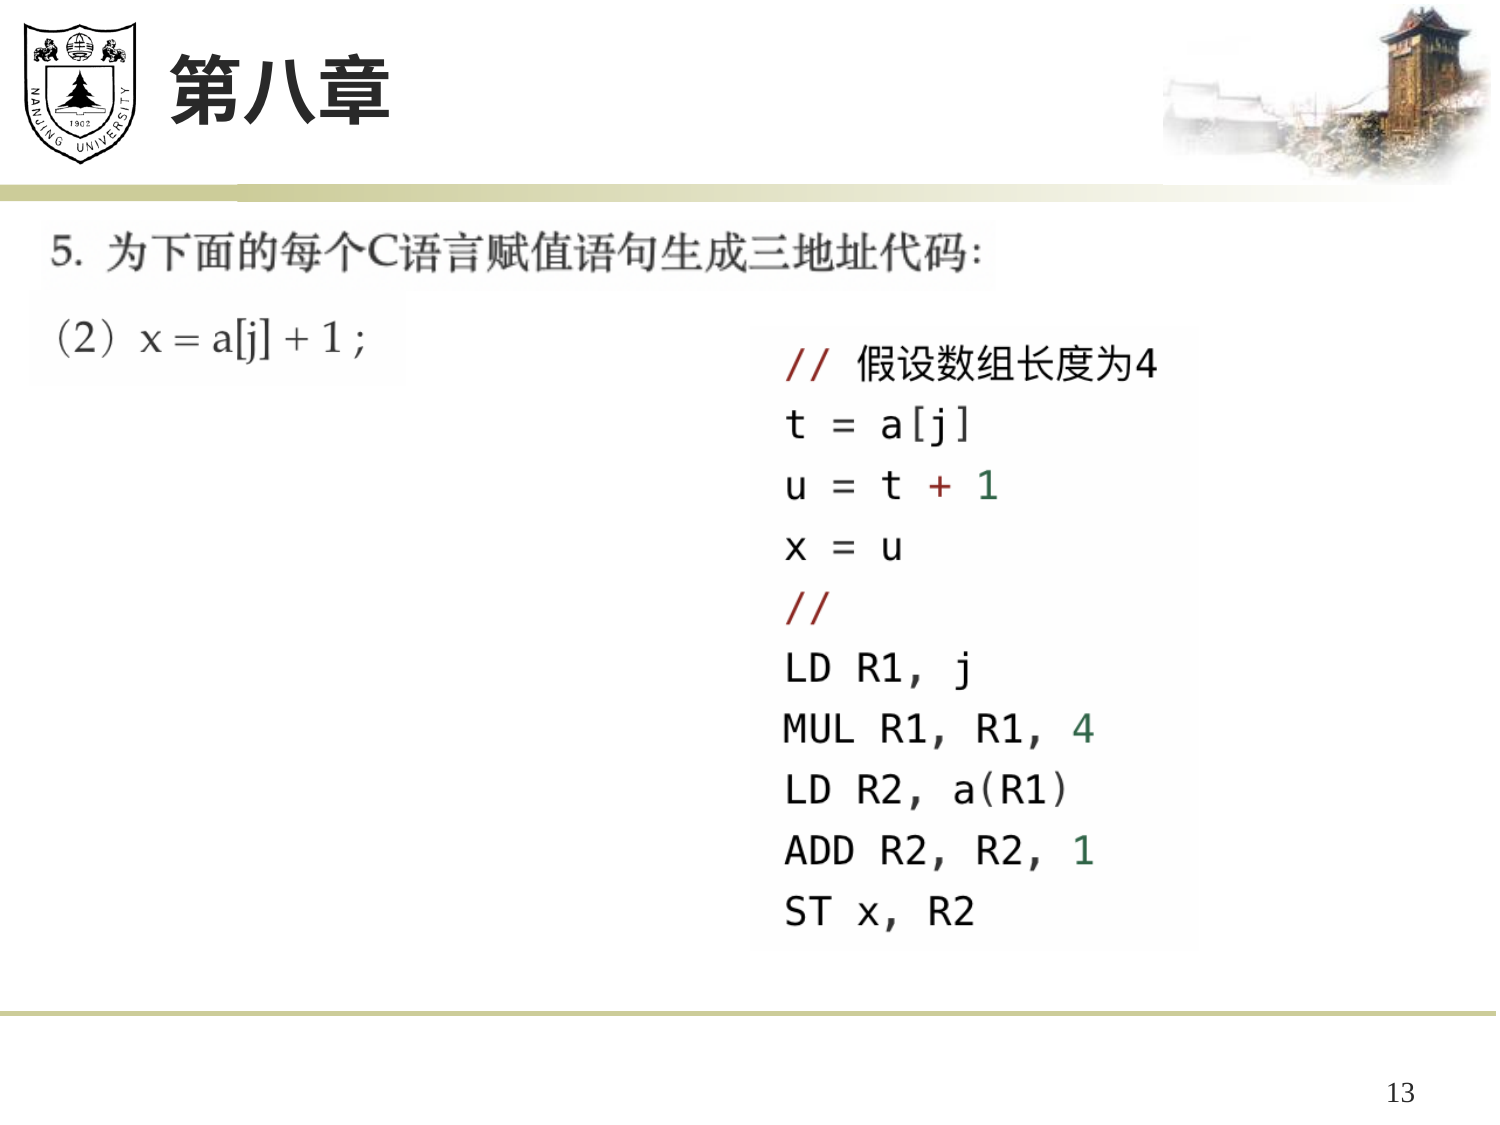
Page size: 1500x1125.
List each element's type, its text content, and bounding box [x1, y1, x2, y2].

picture [29, 220, 996, 386]
picture [0, 1011, 1496, 1016]
picture [17, 18, 143, 168]
picture [1163, 4, 1491, 185]
title 第八章 [152, 35, 1254, 141]
picture [749, 325, 1200, 951]
